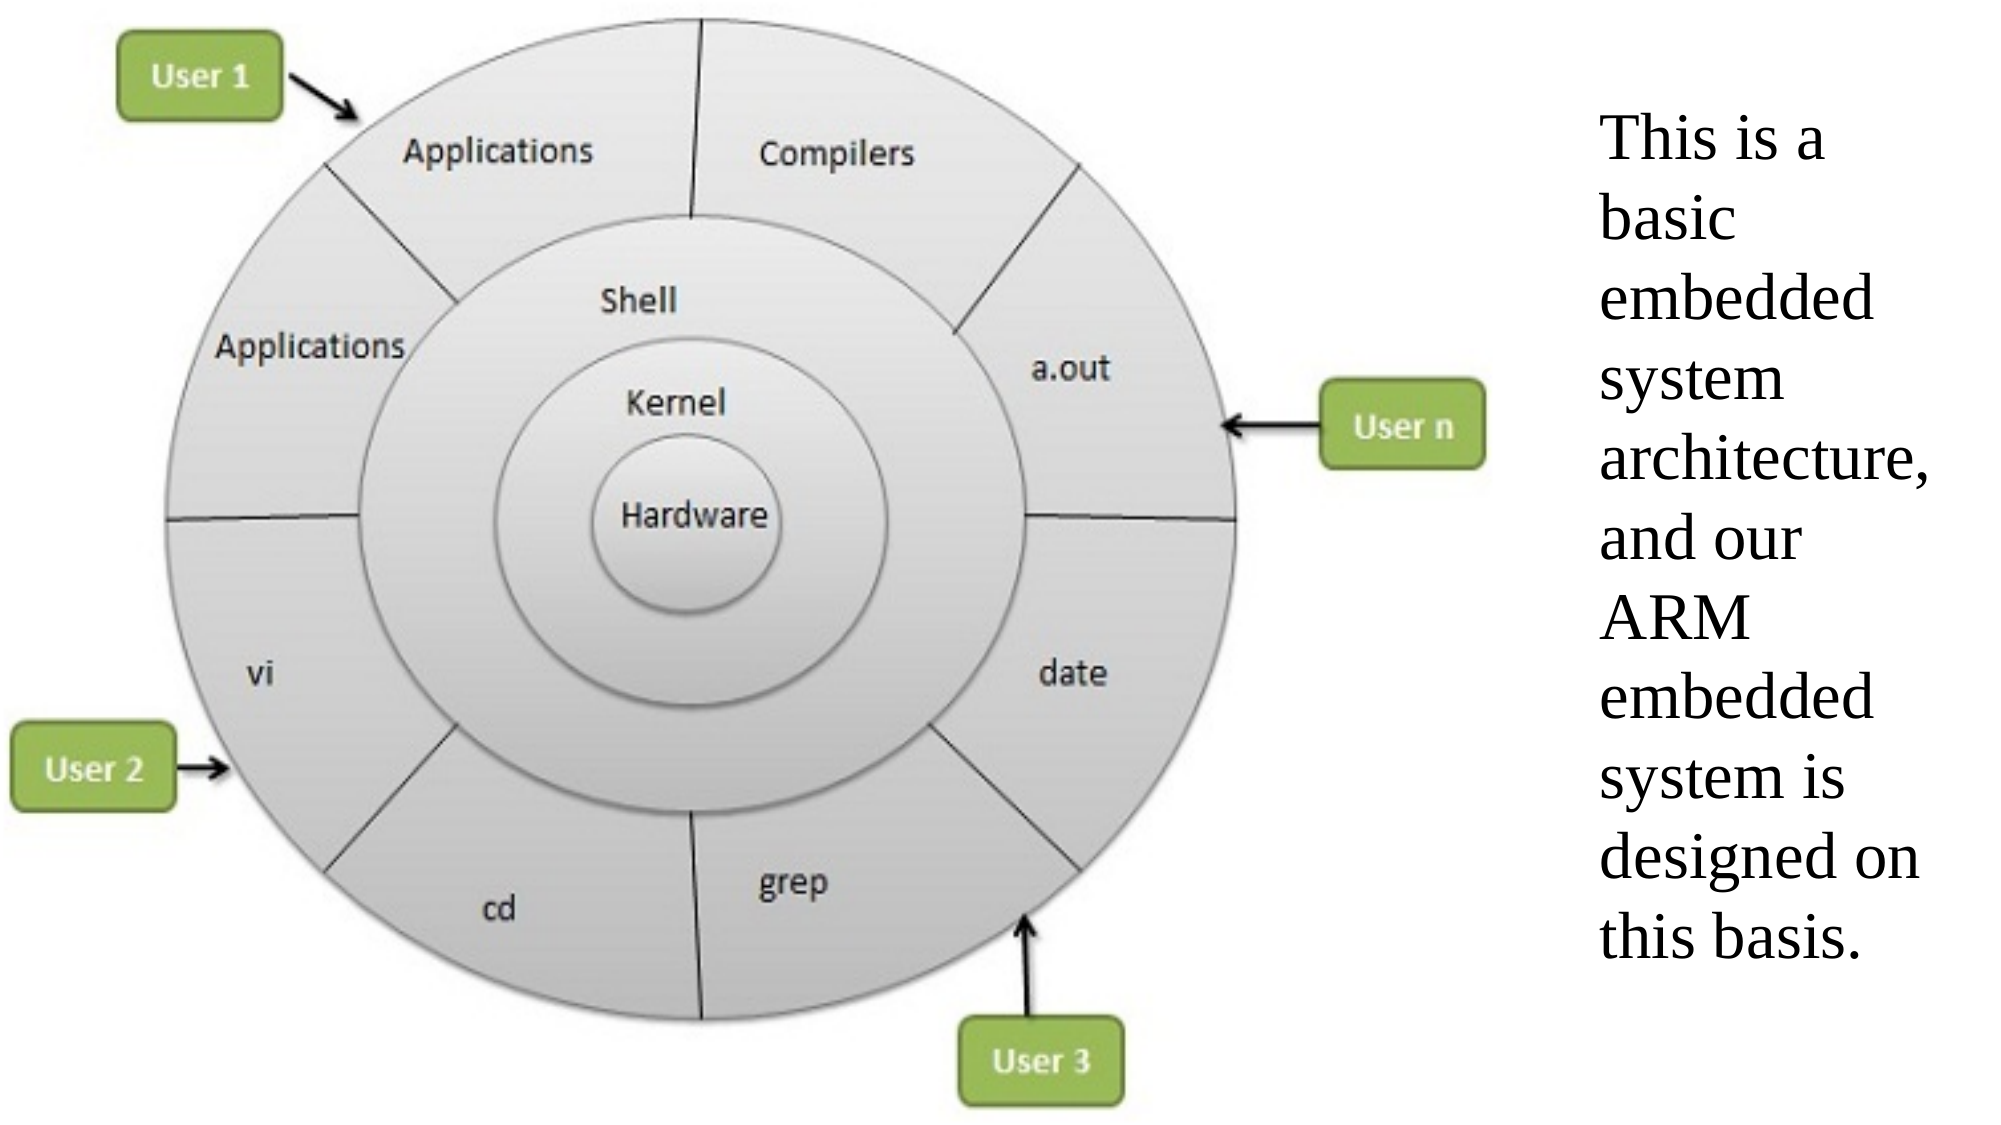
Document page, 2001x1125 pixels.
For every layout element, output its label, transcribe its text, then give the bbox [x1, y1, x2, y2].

picture [0, 0, 1503, 1125]
text_box This is a basic embedded system architecture, and our ARM embedded system is designed on this basis. [1585, 85, 1980, 980]
